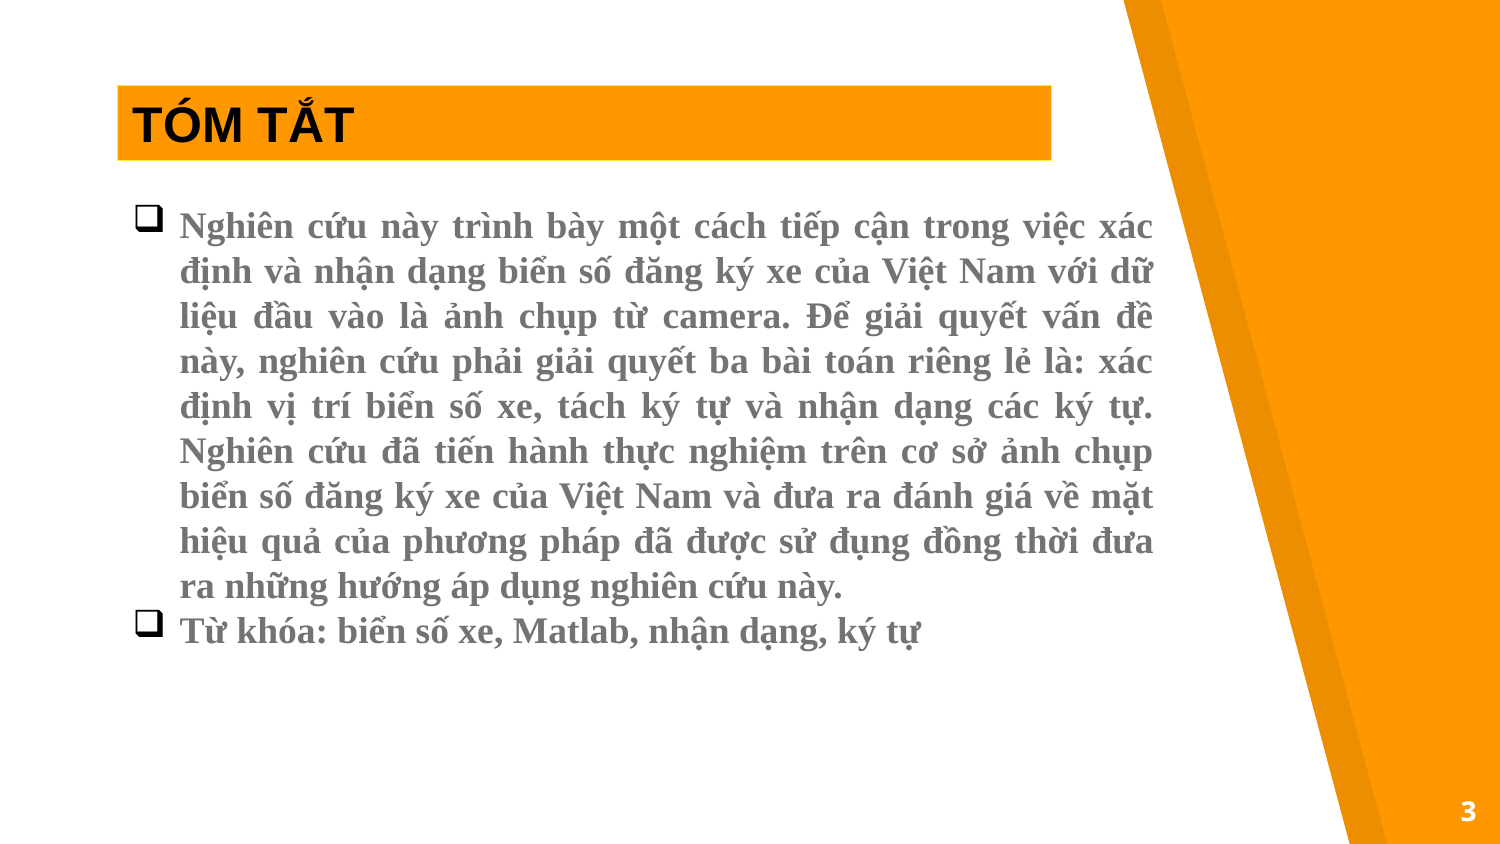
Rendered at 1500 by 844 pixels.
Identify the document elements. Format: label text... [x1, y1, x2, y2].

text_box 3 [1401, 779, 1492, 844]
text_box Nghiên cứu này trình bày một cách tiếp cận trong việc xác định và nhận dạng biển số đăng ký xe của Việt Nam với dữ liệu đầu vào là ảnh chụp từ camera. Để giải quyết vấn đề này, nghiên cứu phải giải quyết ba bài toán riêng lẻ là: xác định vị trí biển số xe, tách ký tự và nhận dạng các ký tự. Nghiên cứu đã tiến hành thực nghiệm trên cơ sở ảnh chụp biển số đăng ký xe của Việt Nam và đưa ra đánh giá về mặt hiệu quả của phương pháp đã được sử đụng đồng thời đưa ra những hướng áp dụng nghiên cứu này. Từ khóa: biển số xe, Matlab, nhận dạng, ký tự [117, 194, 1169, 659]
text_box TÓM TẮT [117, 85, 1052, 161]
text_box [116, 166, 368, 306]
